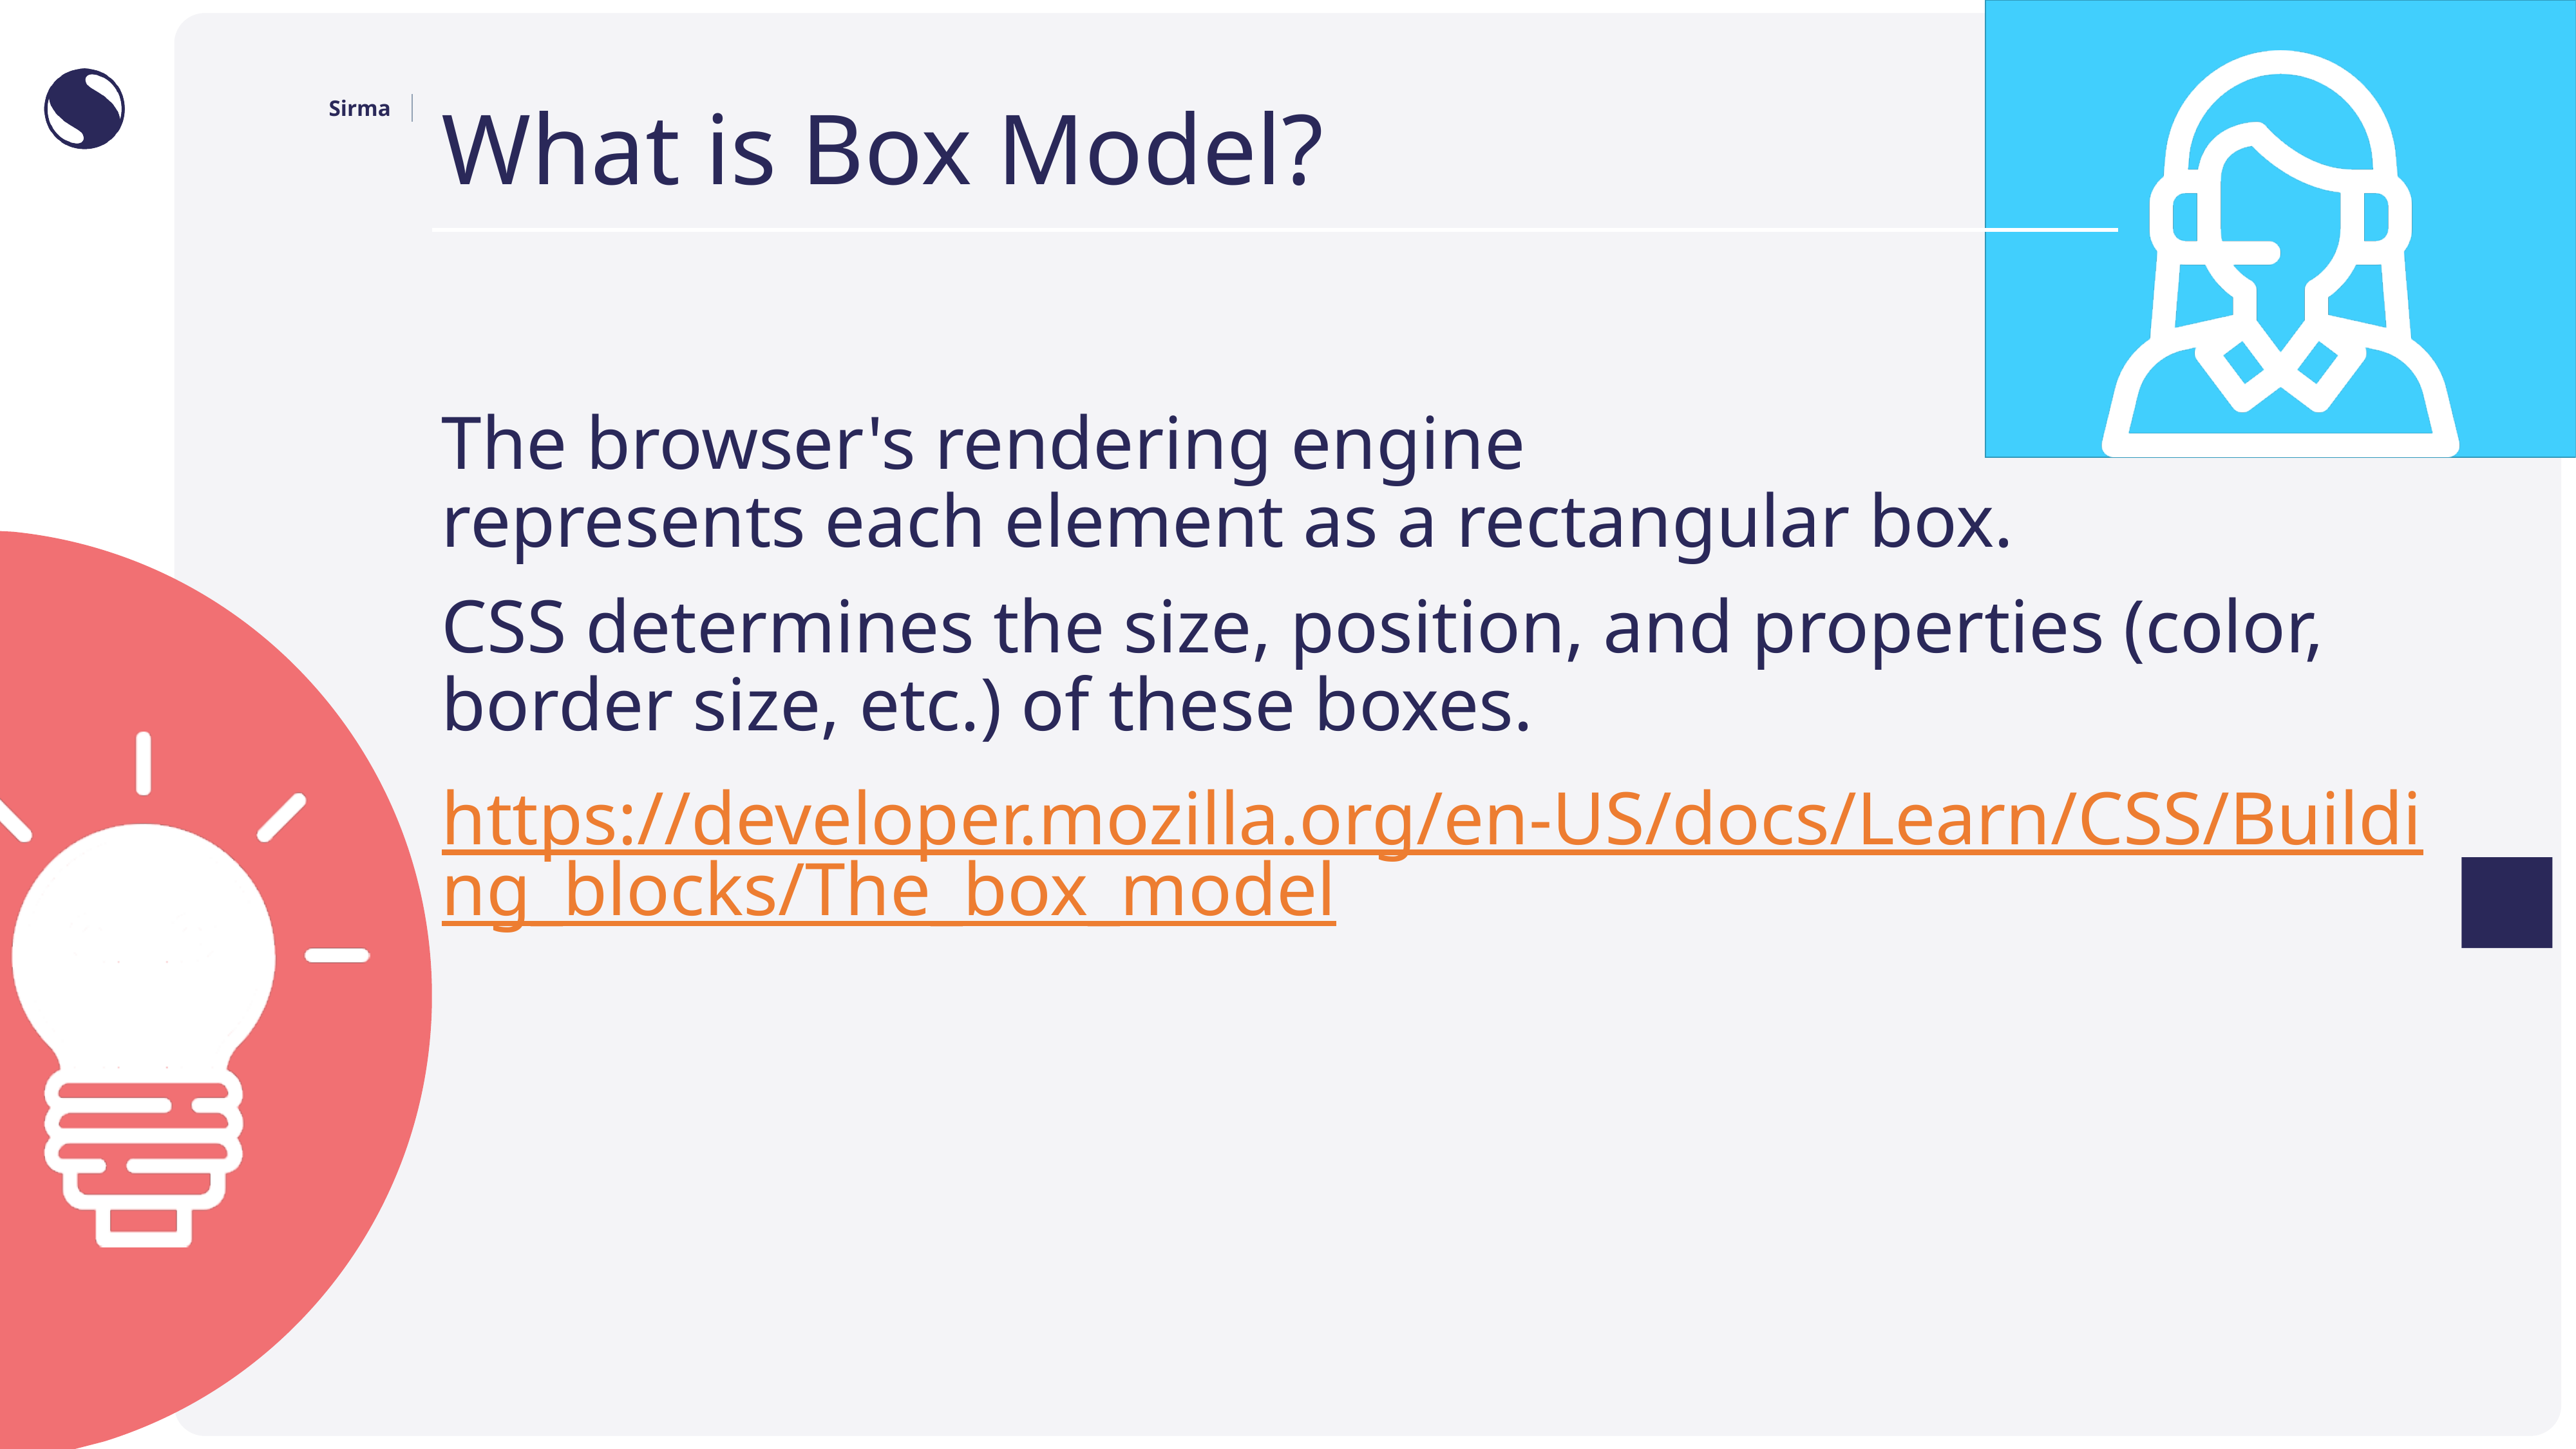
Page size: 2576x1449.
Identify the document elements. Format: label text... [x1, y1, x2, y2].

list The browser's rendering engine represents each element as a rectangular box. CSS determines the size, position, and properties (color, border size, etc.) of these boxes. https://developer.mozilla.org/en-US/docs/Learn/CSS/Building_blocks/The_box_model [431, 401, 2448, 1342]
picture [44, 68, 125, 149]
title What is Box Model? [431, 77, 2118, 230]
picture [2077, 50, 2485, 457]
picture [0, 732, 370, 1247]
